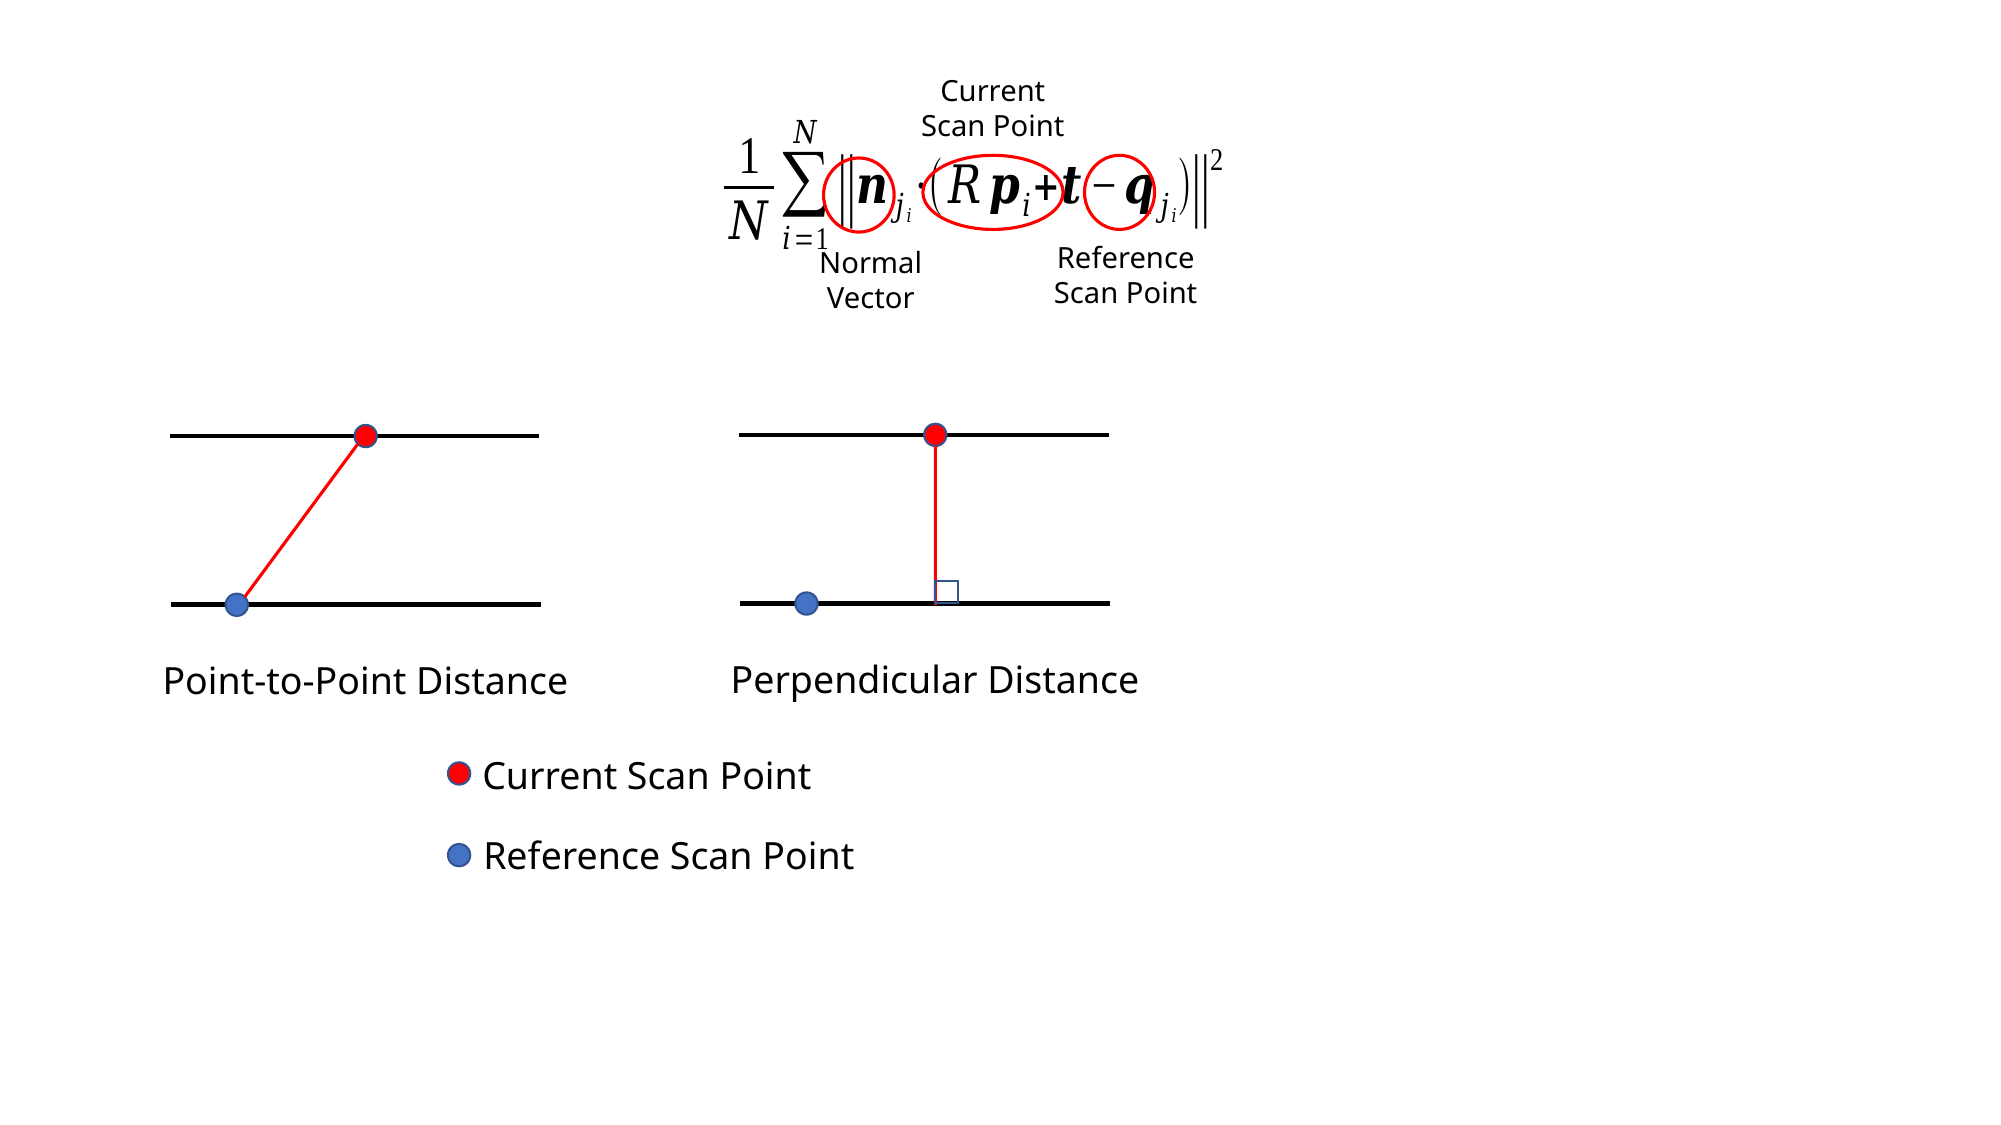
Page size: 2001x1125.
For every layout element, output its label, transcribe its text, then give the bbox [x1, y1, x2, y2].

text_box Point-to-Point Distance [147, 649, 584, 710]
text_box [936, 580, 959, 603]
text_box [353, 437, 378, 449]
text_box [224, 605, 249, 617]
text_box [923, 435, 948, 447]
text_box [921, 154, 1065, 231]
text_box Perpendicular Distance [715, 648, 1155, 709]
text_box [794, 591, 819, 603]
text_box Current Scan Point [906, 65, 1080, 150]
text_box Reference Scan Point [468, 824, 870, 885]
text_box [1083, 154, 1156, 231]
text_box [923, 422, 948, 434]
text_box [244, 443, 358, 597]
text_box [446, 842, 468, 868]
text_box [794, 604, 819, 616]
text_box Current Scan Point [467, 744, 827, 805]
text_box Reference Scan Point [1039, 231, 1213, 317]
text_box [353, 423, 378, 436]
text_box [446, 761, 467, 786]
text_box Normal Vector [804, 236, 938, 322]
text_box [224, 592, 249, 604]
text_box [822, 156, 896, 234]
